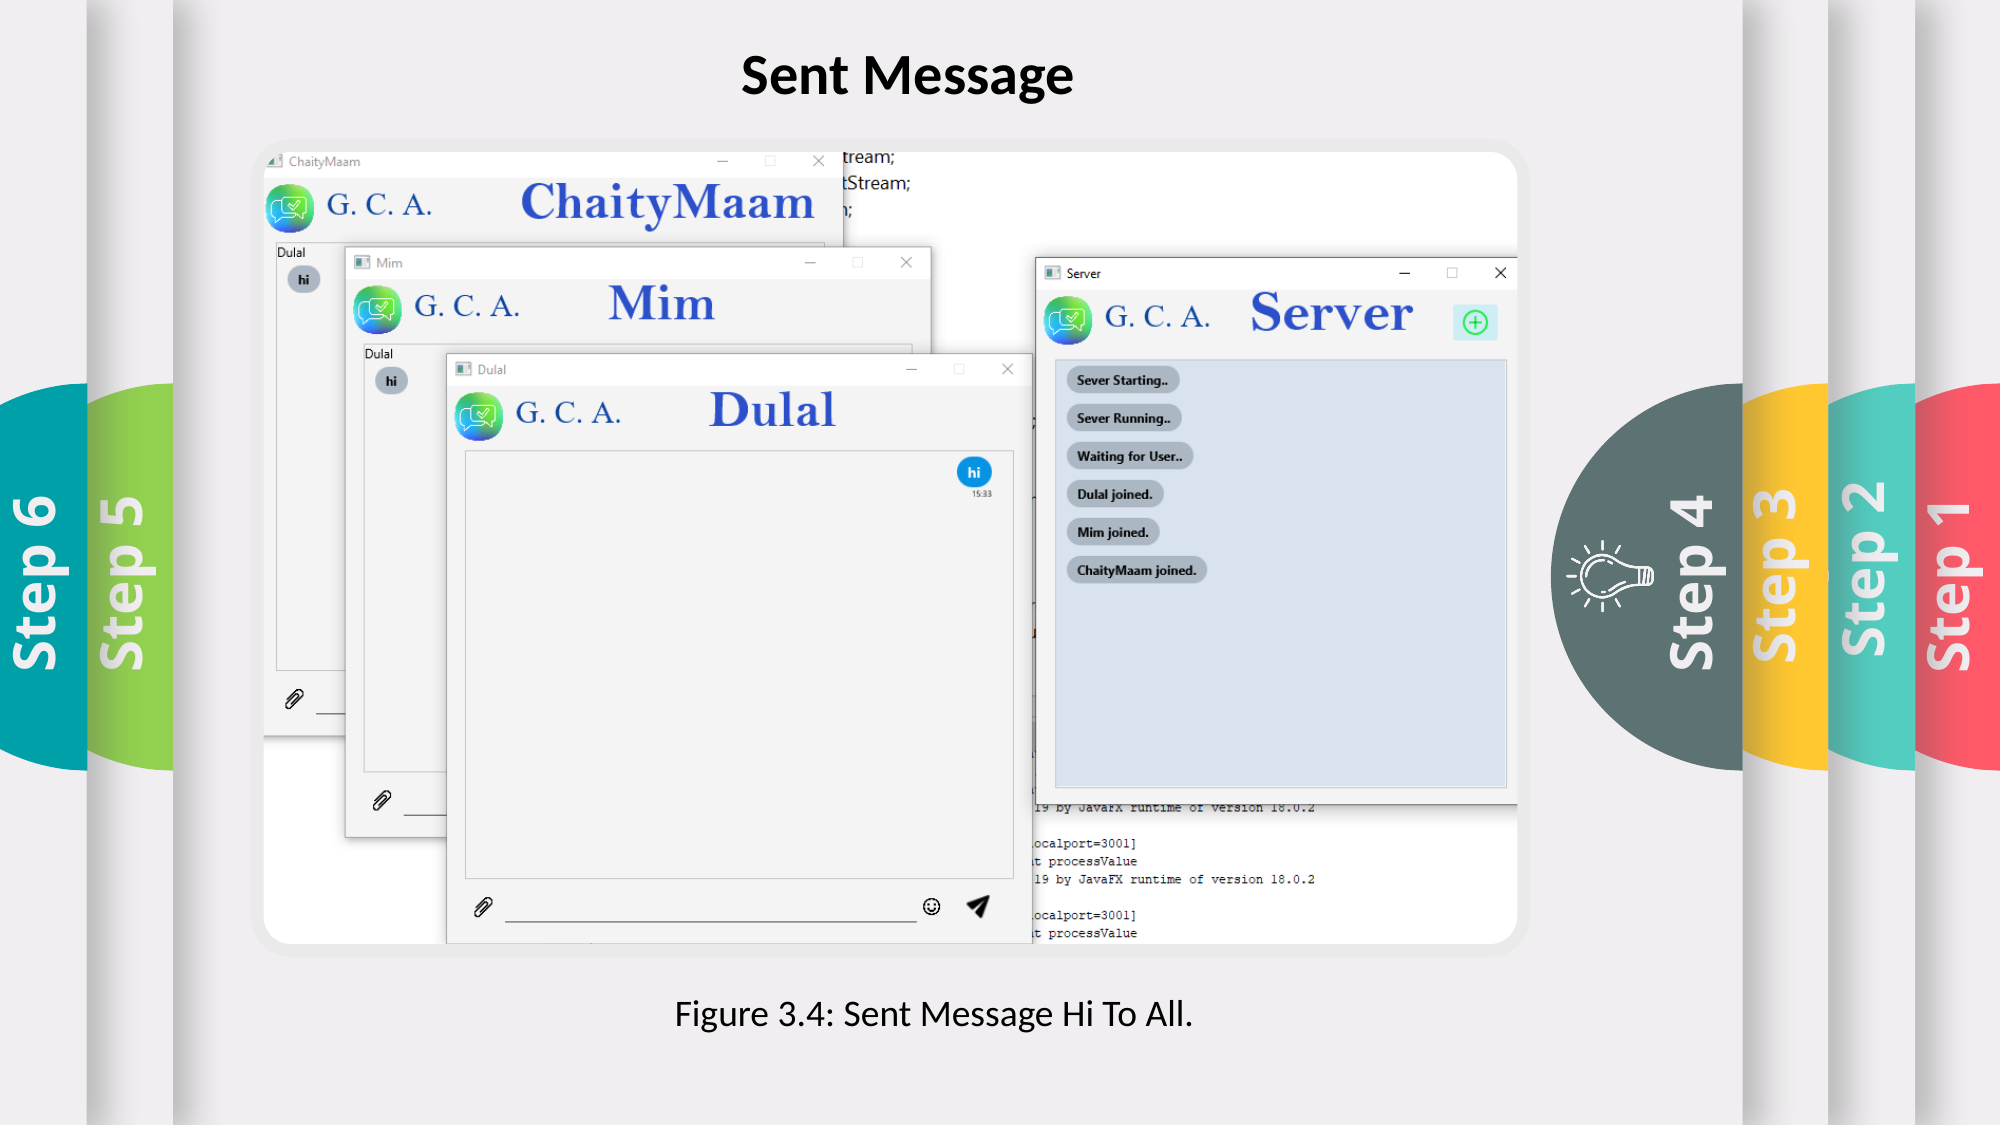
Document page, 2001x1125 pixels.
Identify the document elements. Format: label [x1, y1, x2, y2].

picture [257, 145, 1524, 951]
text_box [1829, 0, 1916, 1125]
text_box [1916, 0, 2000, 1125]
text_box [0, 0, 88, 1125]
text_box [173, 0, 1743, 1125]
text_box [88, 0, 173, 1125]
text_box [1743, 0, 1829, 1125]
